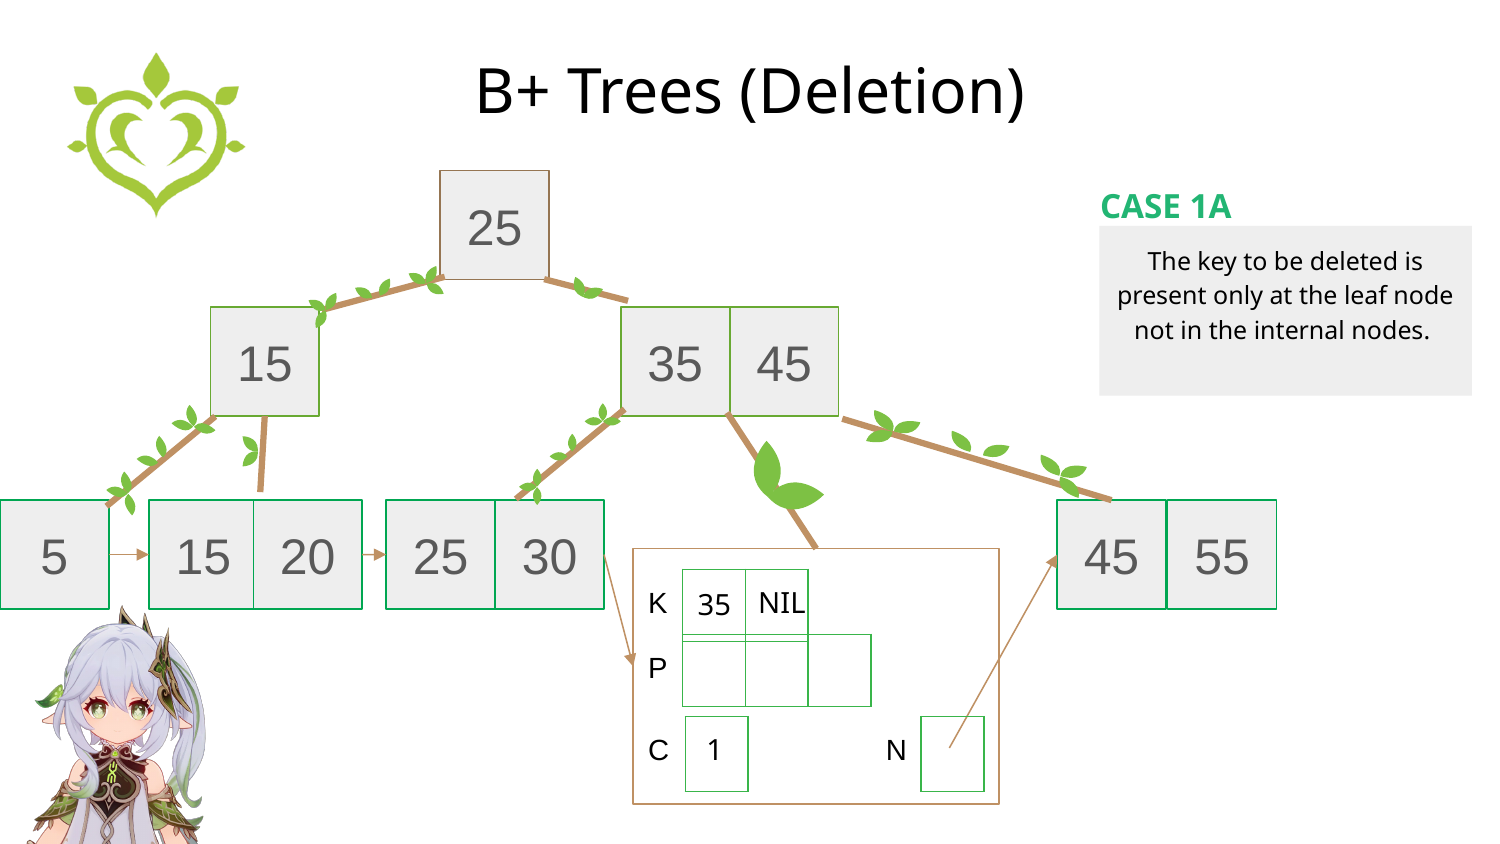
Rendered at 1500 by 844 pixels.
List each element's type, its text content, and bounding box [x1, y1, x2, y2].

text_box 15 [148, 500, 253, 594]
text_box 20 [253, 500, 363, 609]
text_box 35 [682, 571, 751, 637]
text_box 1 [691, 716, 742, 782]
text_box N [315, 319, 326, 323]
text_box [101, 441, 221, 479]
table_header [746, 635, 807, 706]
text_box 25 [440, 170, 549, 280]
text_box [726, 412, 817, 549]
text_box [309, 282, 443, 312]
text_box 45 [729, 307, 839, 416]
text_box C [633, 716, 684, 782]
picture [58, 37, 254, 233]
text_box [543, 278, 629, 302]
table_header [922, 717, 983, 791]
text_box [841, 418, 1112, 501]
text_box The key to be deleted is present only at the leaf node not in the internal nodes. [1099, 225, 1472, 396]
text_box N [870, 716, 920, 782]
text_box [949, 554, 1058, 749]
title B+ Trees (Deletion) [258, 48, 1290, 128]
table_header [809, 635, 870, 706]
table_header [686, 717, 747, 791]
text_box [510, 441, 630, 468]
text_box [259, 415, 266, 493]
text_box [515, 408, 625, 439]
picture [0, 595, 279, 844]
text_box [633, 548, 1000, 804]
text_box 15 [210, 307, 320, 416]
text_box 45 [1057, 500, 1166, 609]
text_box [242, 436, 254, 452]
text_box NIL [743, 568, 827, 634]
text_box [603, 554, 634, 667]
text_box K [638, 568, 684, 633]
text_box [515, 475, 625, 500]
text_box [321, 276, 446, 285]
table_header [683, 637, 745, 706]
text_box N [186, 412, 197, 416]
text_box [866, 437, 1087, 471]
text_box CASE 1A [1019, 164, 1313, 243]
text_box 5 [0, 500, 109, 594]
text_box 35 [620, 307, 729, 416]
text_box 25 [386, 500, 495, 609]
text_box 55 [1167, 500, 1277, 609]
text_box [106, 416, 216, 440]
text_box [106, 488, 216, 507]
text_box P [633, 633, 684, 699]
text_box 30 [495, 500, 604, 609]
text_box [242, 451, 254, 467]
